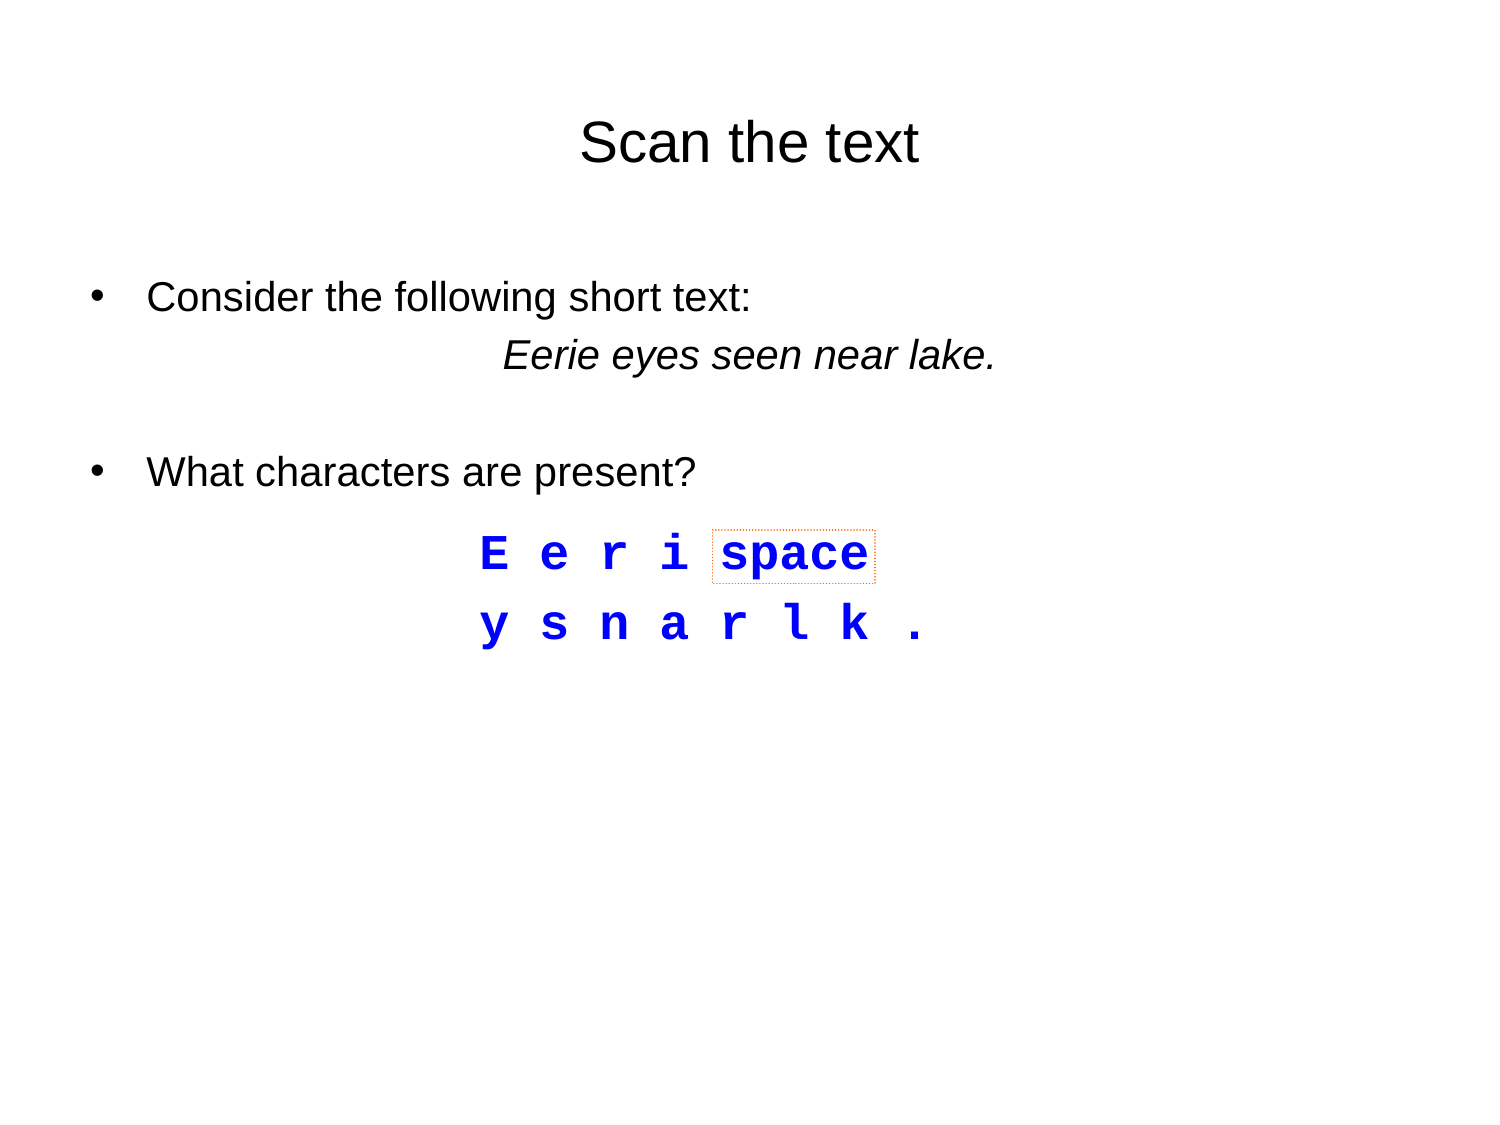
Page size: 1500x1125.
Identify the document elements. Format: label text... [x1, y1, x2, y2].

title Scan the text [75, 45, 1425, 233]
list Consider the following short text: Eerie eyes seen near lake. What characters are present? [75, 262, 1425, 1005]
text_box E e r i space y s n a r l k . [464, 512, 945, 658]
text_box [712, 530, 875, 584]
